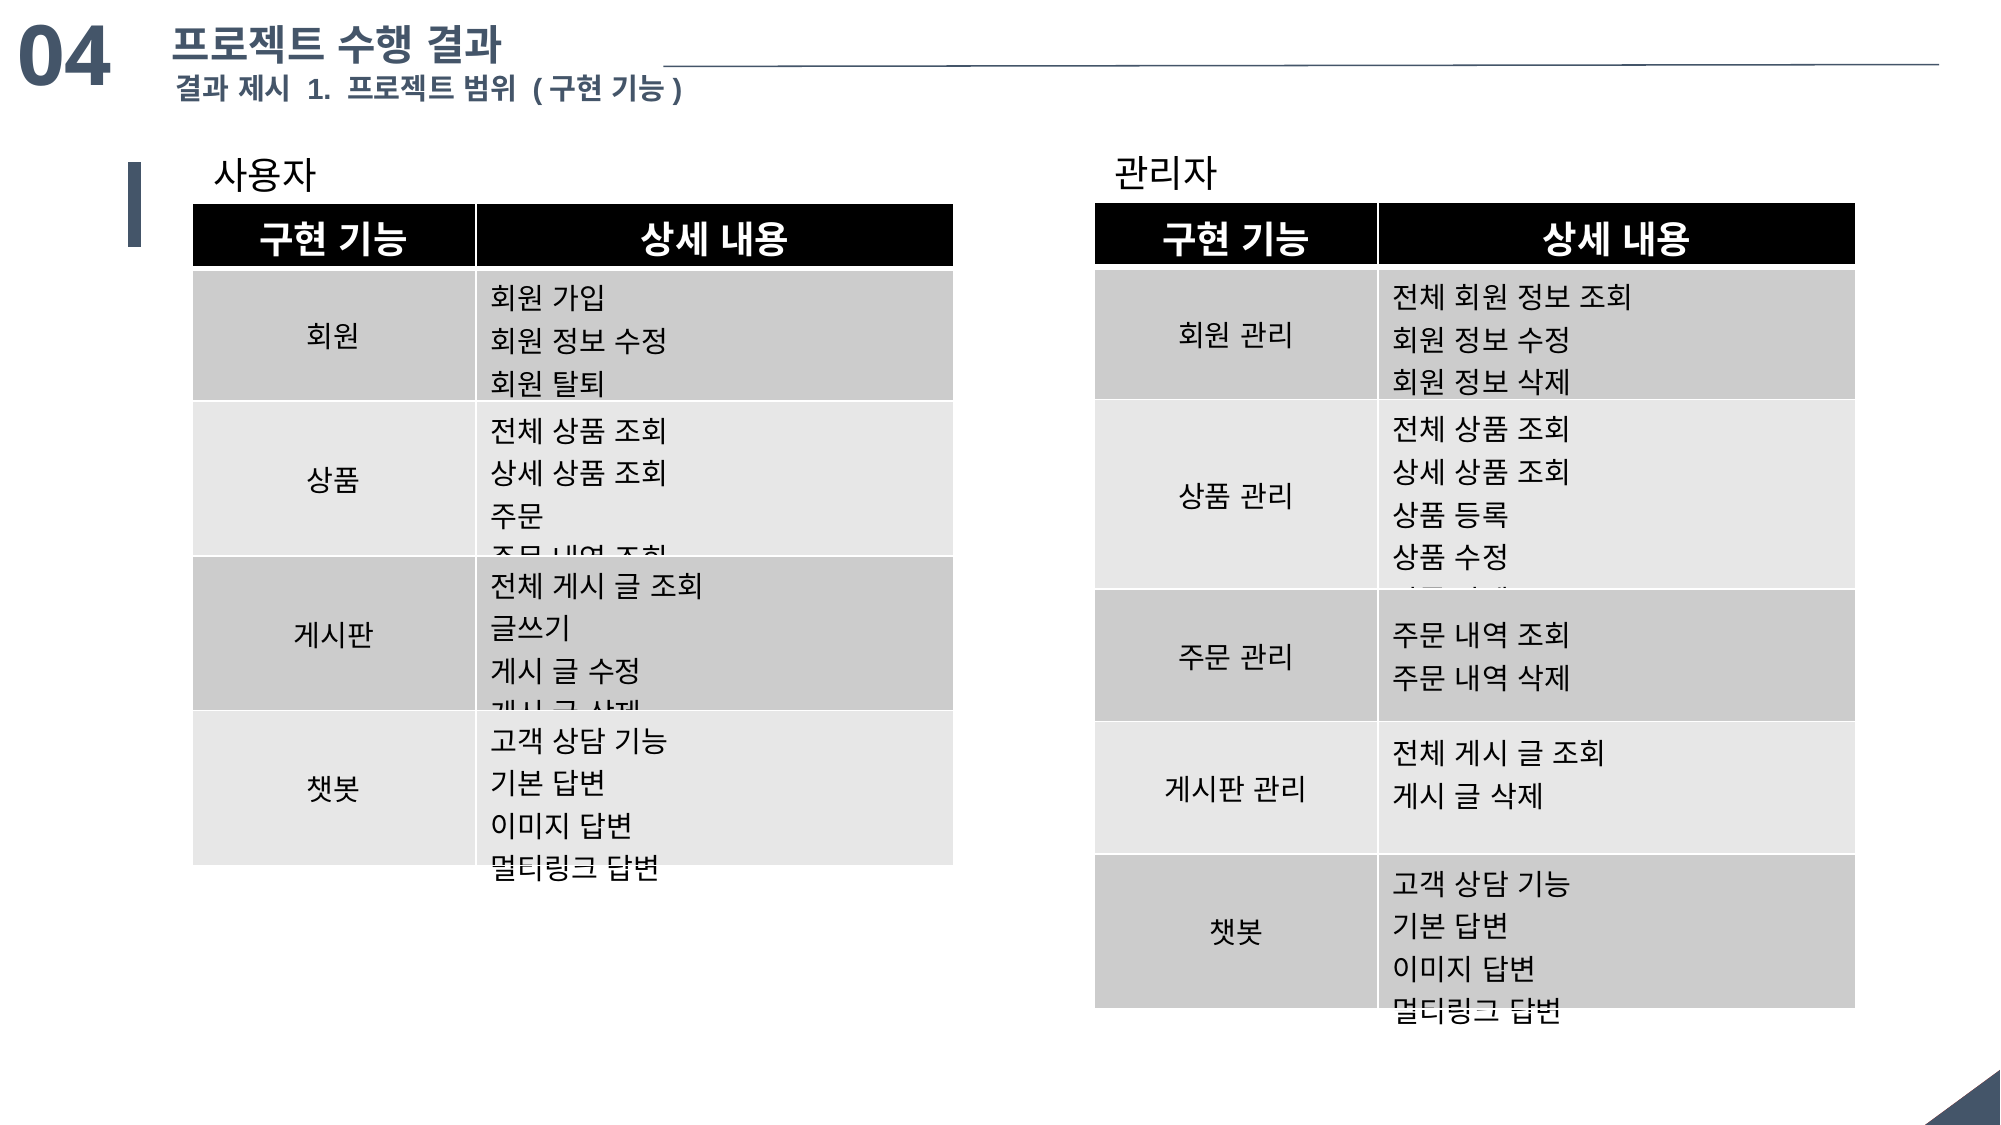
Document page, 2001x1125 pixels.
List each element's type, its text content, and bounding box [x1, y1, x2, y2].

table_cell 전체 회원 정보 조회 회원 정보 수정 회원 정보 삭제 [1379, 270, 1855, 399]
table_header 상세 내용 [477, 204, 953, 266]
table_cell 전체 상품 조회 상세 상품 조회 상품 등록 상품 수정 상품 삭제 [1379, 400, 1855, 588]
table_cell 주문 관리 [1095, 590, 1377, 721]
table_cell 전체 상품 조회 상세 상품 조회 주문 주문 내역 조회 [477, 402, 953, 555]
table_cell 고객 상담 기능 기본 답변 이미지 답변 멀티링크 답변 [477, 711, 953, 865]
table_cell 회원 관리 [1095, 270, 1377, 399]
table_cell 회원 가입 회원 정보 수정 회원 탈퇴 [477, 271, 953, 400]
table_cell 상품 [193, 402, 475, 555]
text_box 관리자 [1099, 143, 1234, 203]
text_box 프로젝트 수행 결과 [156, 10, 519, 76]
table_cell 회원 [193, 271, 475, 400]
table_cell 챗봇 [193, 711, 475, 865]
text_box 사용자 [198, 144, 332, 205]
text_box 04 [2, 0, 194, 110]
table_cell 주문 내역 조회 주문 내역 삭제 [1379, 590, 1855, 721]
table_cell 고객 상담 기능 기본 답변 이미지 답변 멀티링크 답변 [1379, 855, 1855, 1008]
table_cell 전체 게시 글 조회 글쓰기 게시 글 수정 게시 글 삭제 [477, 557, 953, 710]
text_box [128, 162, 141, 247]
table_header 구현 기능 [1095, 203, 1377, 264]
table_header 구현 기능 [193, 204, 475, 266]
table_cell 전체 게시 글 조회 게시 글 삭제 [1379, 722, 1855, 853]
table_cell 게시판 관리 [1095, 722, 1377, 853]
table_header 상세 내용 [1379, 203, 1855, 264]
table_cell 챗봇 [1095, 855, 1377, 1008]
text_box 결과 제시 1. 프로젝트 범위 (구현 기능) [161, 63, 794, 113]
table_cell 게시판 [193, 557, 475, 710]
table_cell 상품 관리 [1095, 400, 1377, 588]
